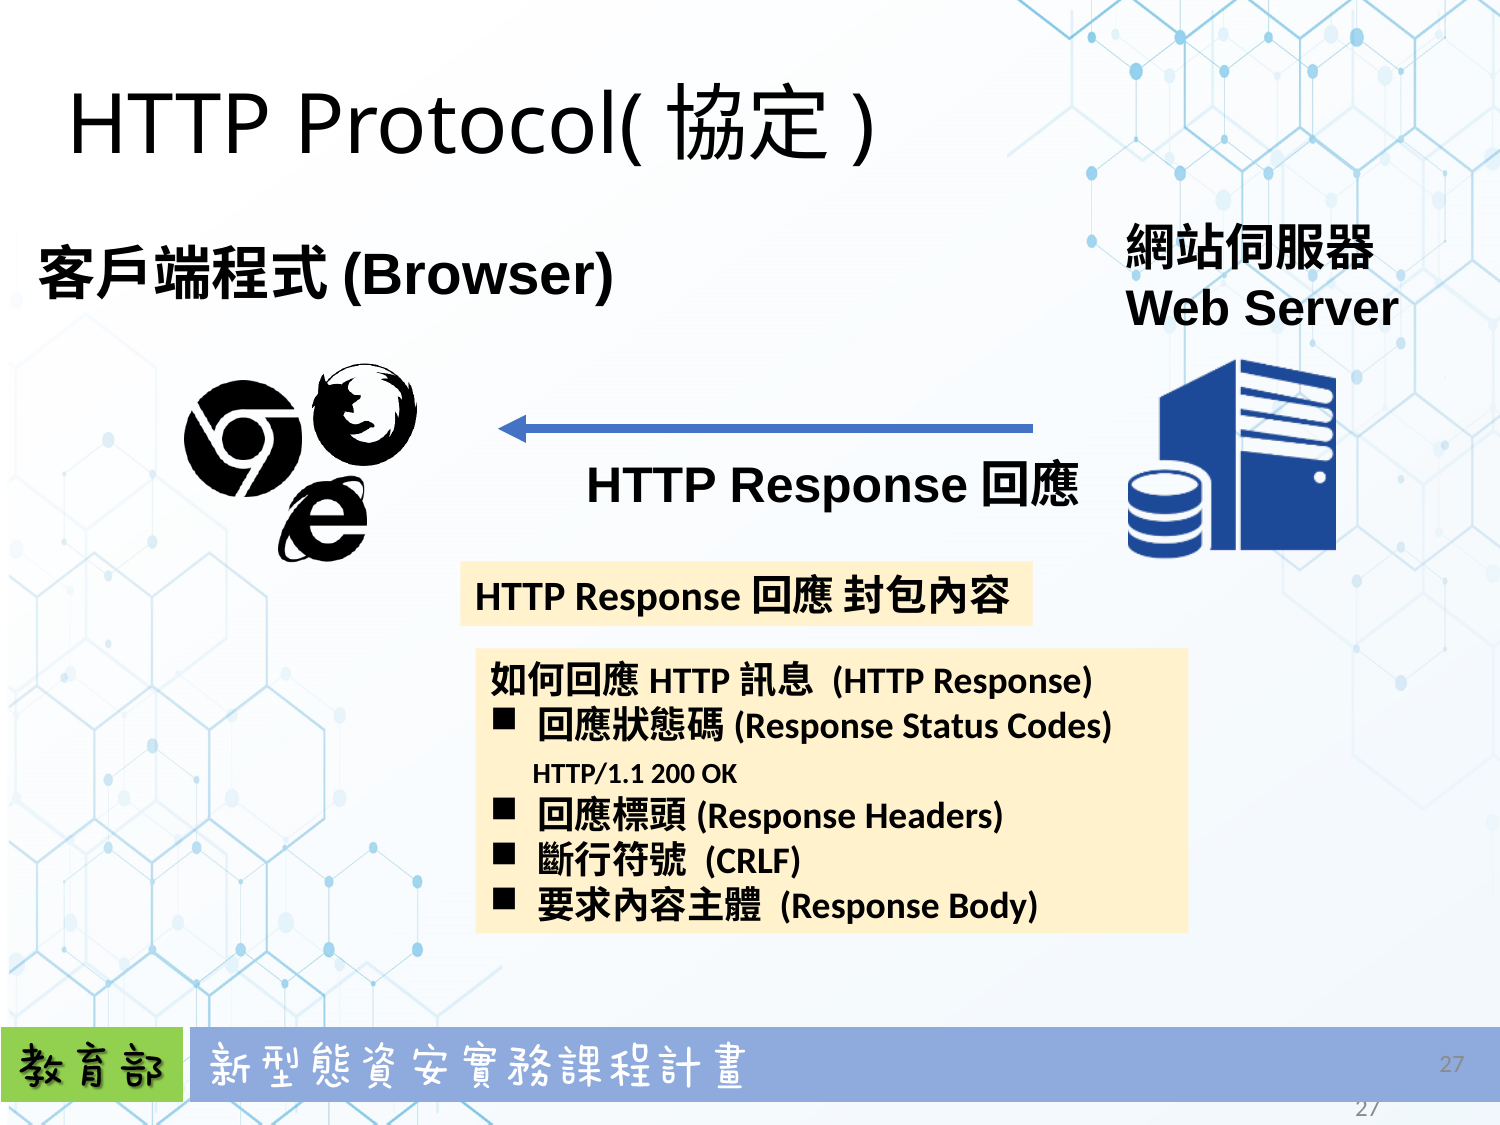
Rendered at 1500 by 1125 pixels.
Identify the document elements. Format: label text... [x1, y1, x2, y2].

text_box 網站伺服器 Web Server [1110, 208, 1415, 344]
picture [0, 0, 1500, 1125]
text_box 如何回應HTTP訊息 (HTTP Response) 回應狀態碼(Response Status Codes) HTTP/1.1 200 OK 回應標頭(Response Headers) 斷行符號 (CRLF) 要求內容主體 (Response Body) [475, 648, 1189, 934]
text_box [184, 362, 417, 563]
text_box HTTP Response回應 封包內容 [460, 561, 1033, 627]
text_box 客戶端程式(Browser) [22, 228, 630, 314]
text_box HTTP Response回應 [571, 444, 1095, 520]
title HTTP Protocol(協定) [51, 66, 1449, 192]
